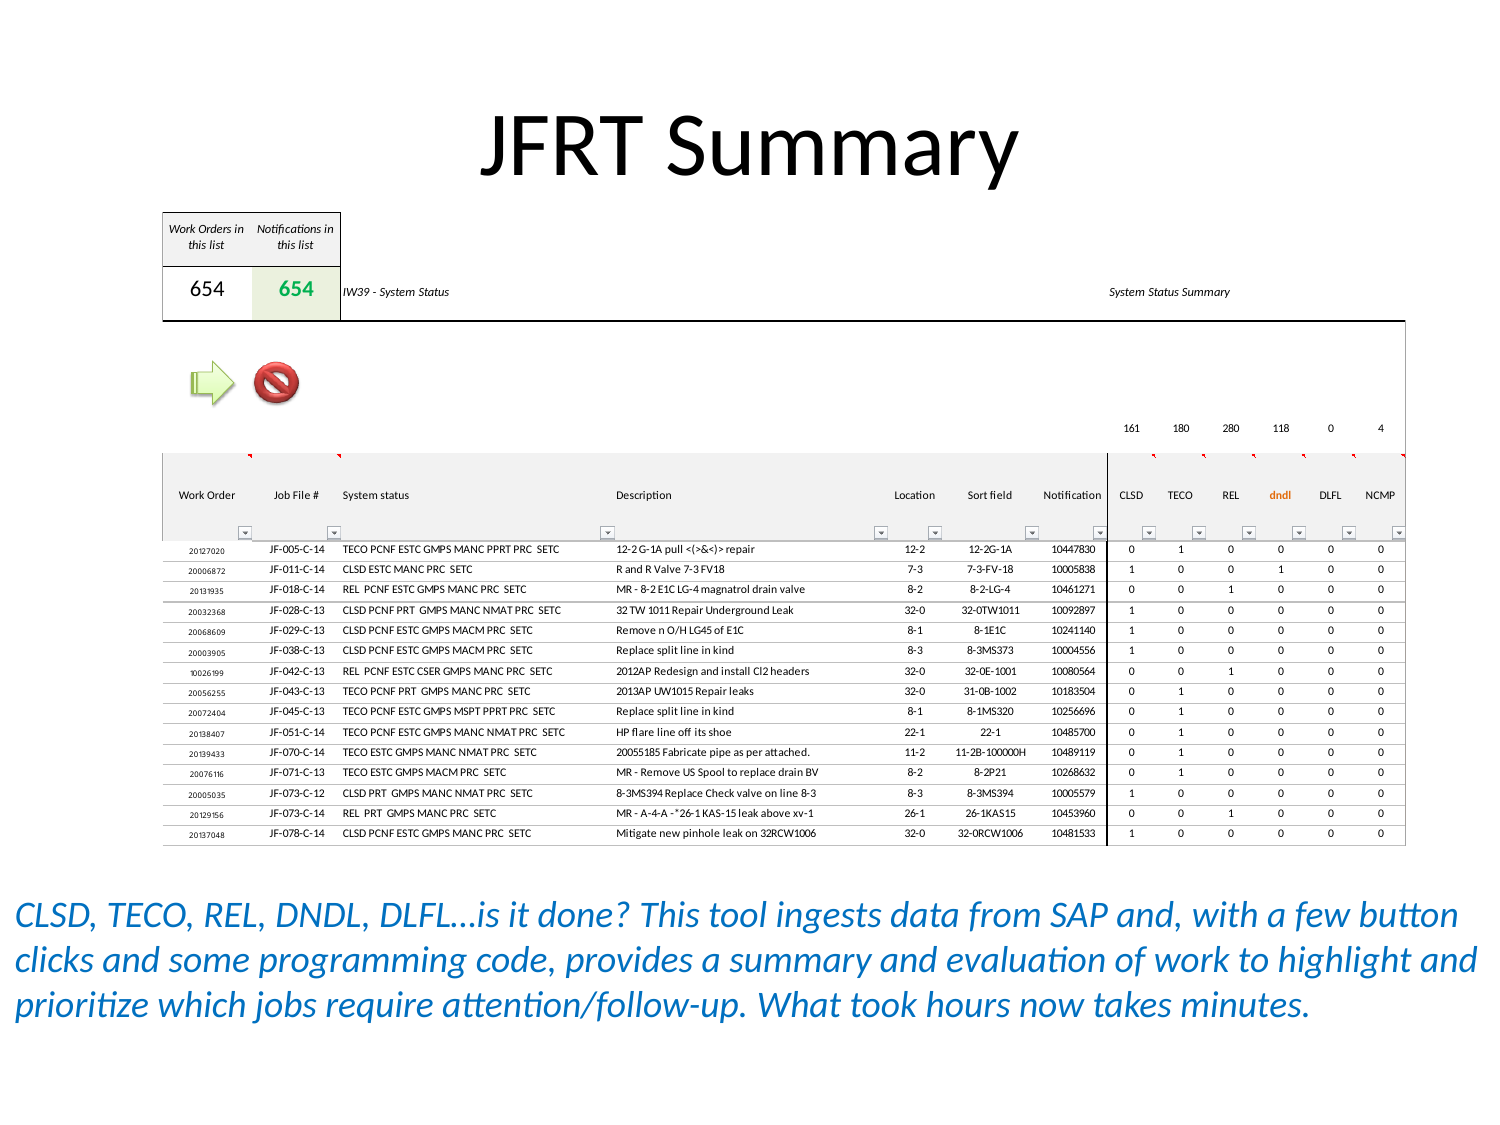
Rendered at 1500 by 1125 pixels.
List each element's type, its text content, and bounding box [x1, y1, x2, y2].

title JFRT Summary [75, 45, 1425, 233]
text_box CLSD, TECO, REL, DNDL, DLFL…is it done? This tool ingests data from SAP and, with a few button clicks and some programming code, provides a summary and evaluation of work to highlight and prioritize which jobs require attention/follow-up. What took hours now takes minutes. [0, 882, 1500, 1078]
picture [162, 212, 1407, 847]
